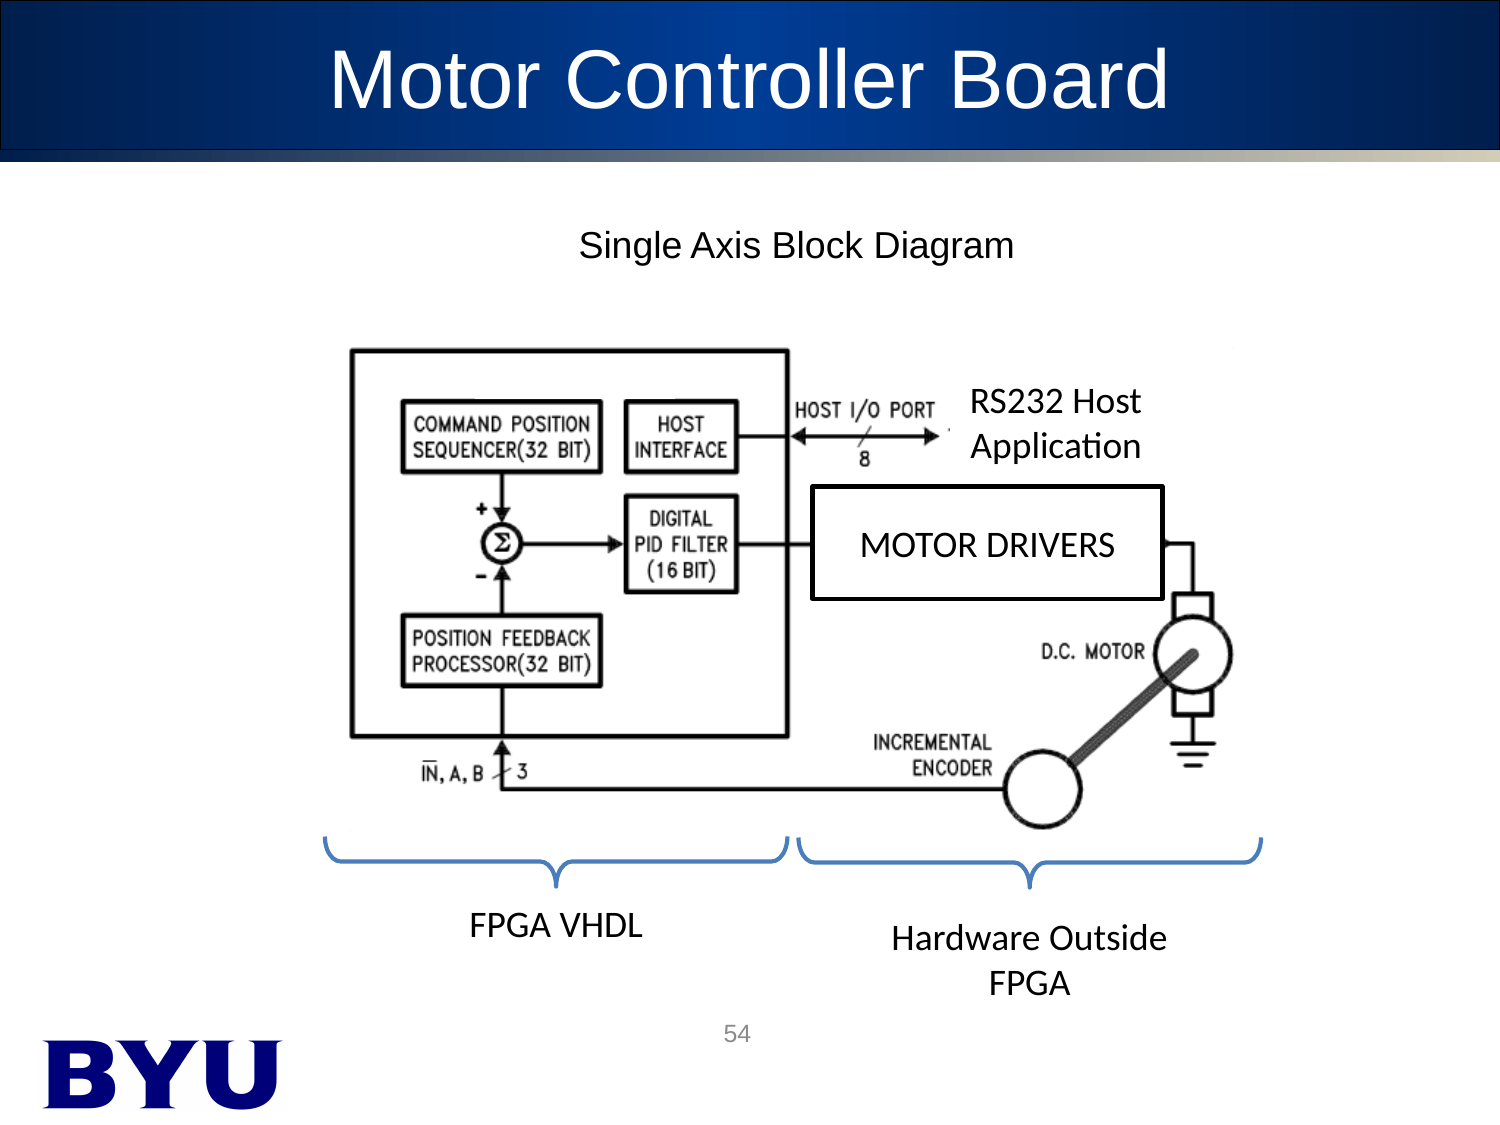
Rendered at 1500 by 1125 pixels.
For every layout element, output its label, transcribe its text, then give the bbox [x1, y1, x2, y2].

text_box [798, 846, 1261, 889]
text_box [325, 846, 788, 888]
slide_number 54 [562, 1002, 913, 1063]
title Motor Controller Board [75, 0, 1425, 150]
picture [224, 311, 1285, 837]
text_box FPGA VHDL [367, 864, 746, 980]
text_box Hardware Outside FPGA [840, 899, 1219, 1016]
text_box Single Axis Block Diagram [456, 187, 1138, 300]
picture [37, 1039, 288, 1111]
